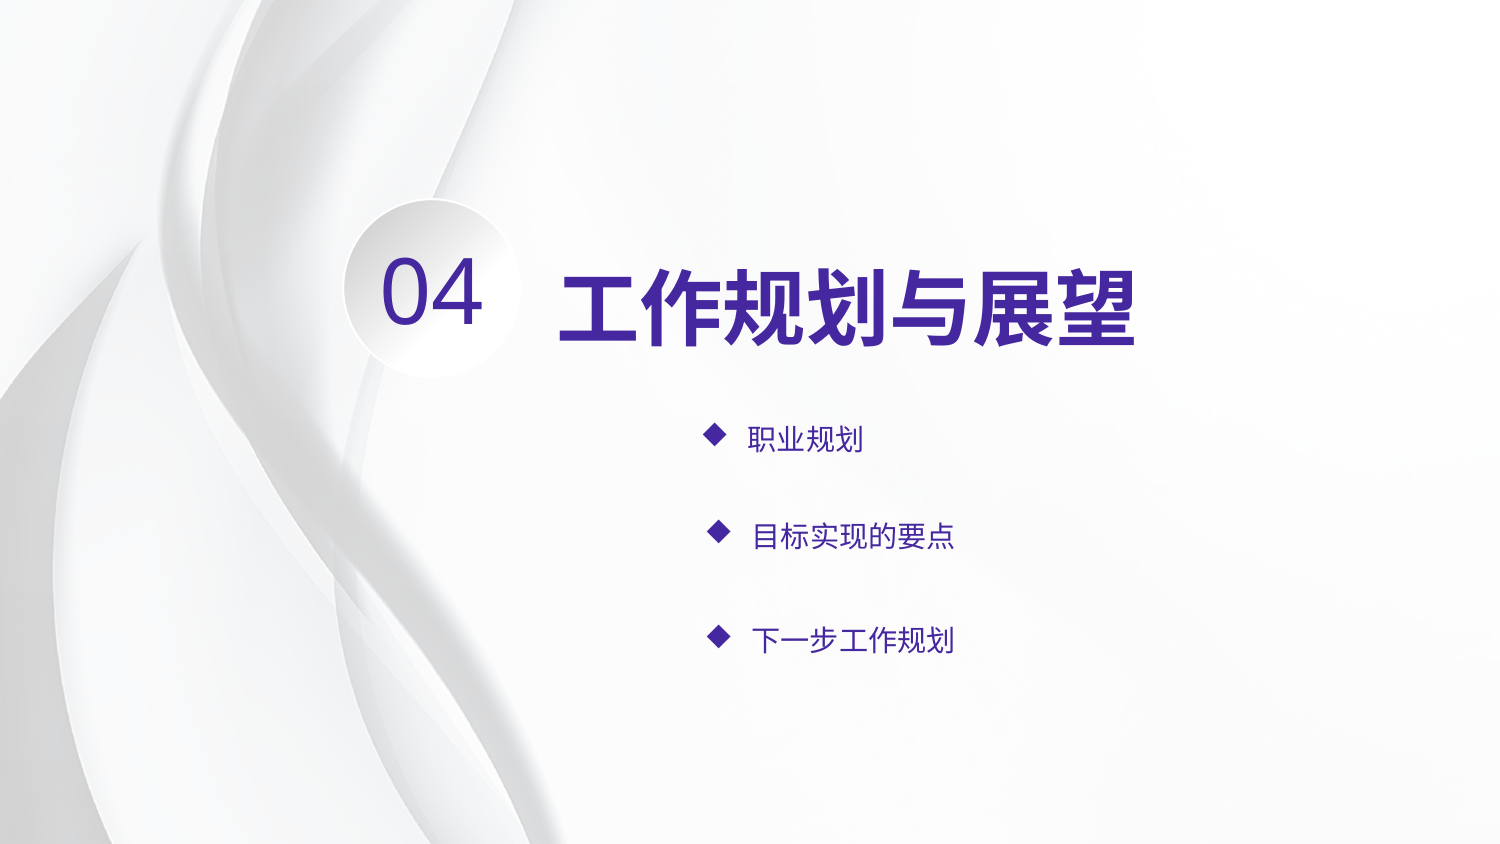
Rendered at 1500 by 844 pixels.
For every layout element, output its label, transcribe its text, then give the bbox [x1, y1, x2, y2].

text_box 04 [342, 198, 522, 378]
text_box 目标实现的要点 [674, 493, 986, 561]
text_box 下一步工作规划 [674, 597, 986, 666]
text_box 工作规划与展望 [495, 199, 1201, 364]
text_box 职业规划 [626, 396, 938, 464]
